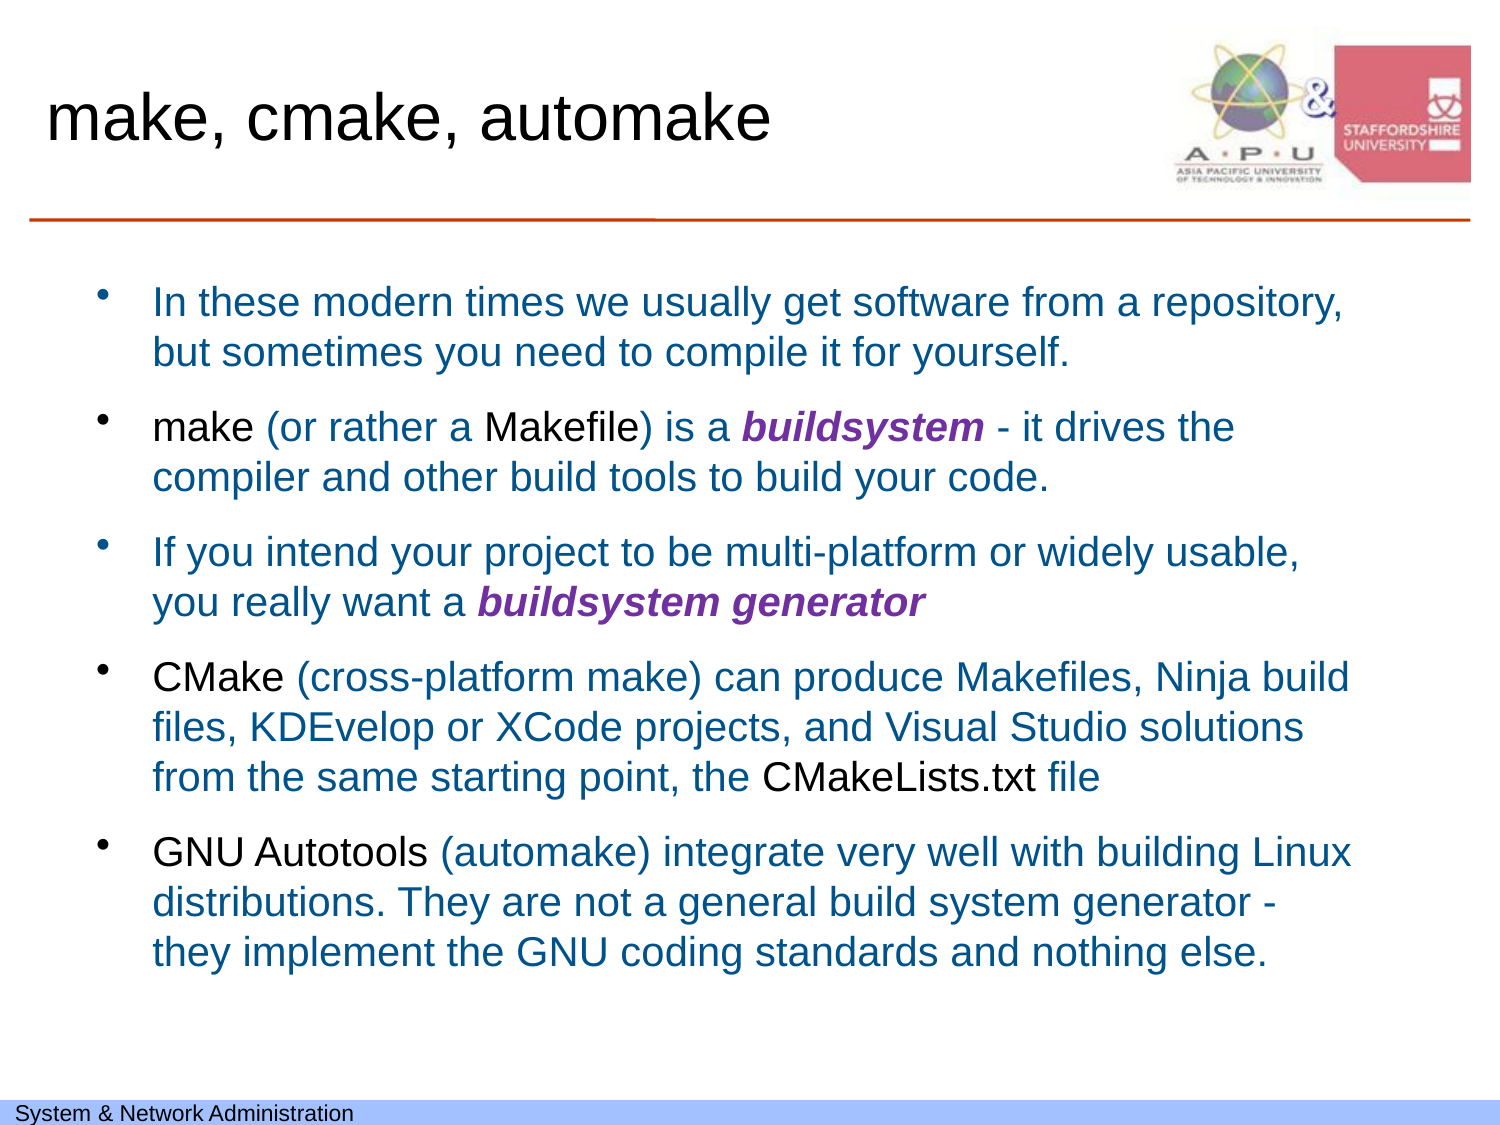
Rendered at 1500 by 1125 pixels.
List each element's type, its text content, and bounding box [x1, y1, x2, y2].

title make, cmake, automake [31, 29, 1111, 198]
picture [1164, 27, 1471, 200]
list In these modern times we usually get software from a repository, but sometimes you need to compile it for yourself. make (or rather a Makefile) is a buildsystem - it drives the compiler and other build tools to build your code. If you intend your project to be multi-platform or widely usable, you really want a buildsystem generator CMake (cross-platform make) can produce Makefiles, Ninja build files, KDEvelop or XCode projects, and Visual Studio solutions from the same starting point, the CMakeLists.txt file GNU Autotools (automake) integrate very well with building Linux distributions. They are not a general build system generator - they implement the GNU coding standards and nothing else. [64, 267, 1378, 1018]
